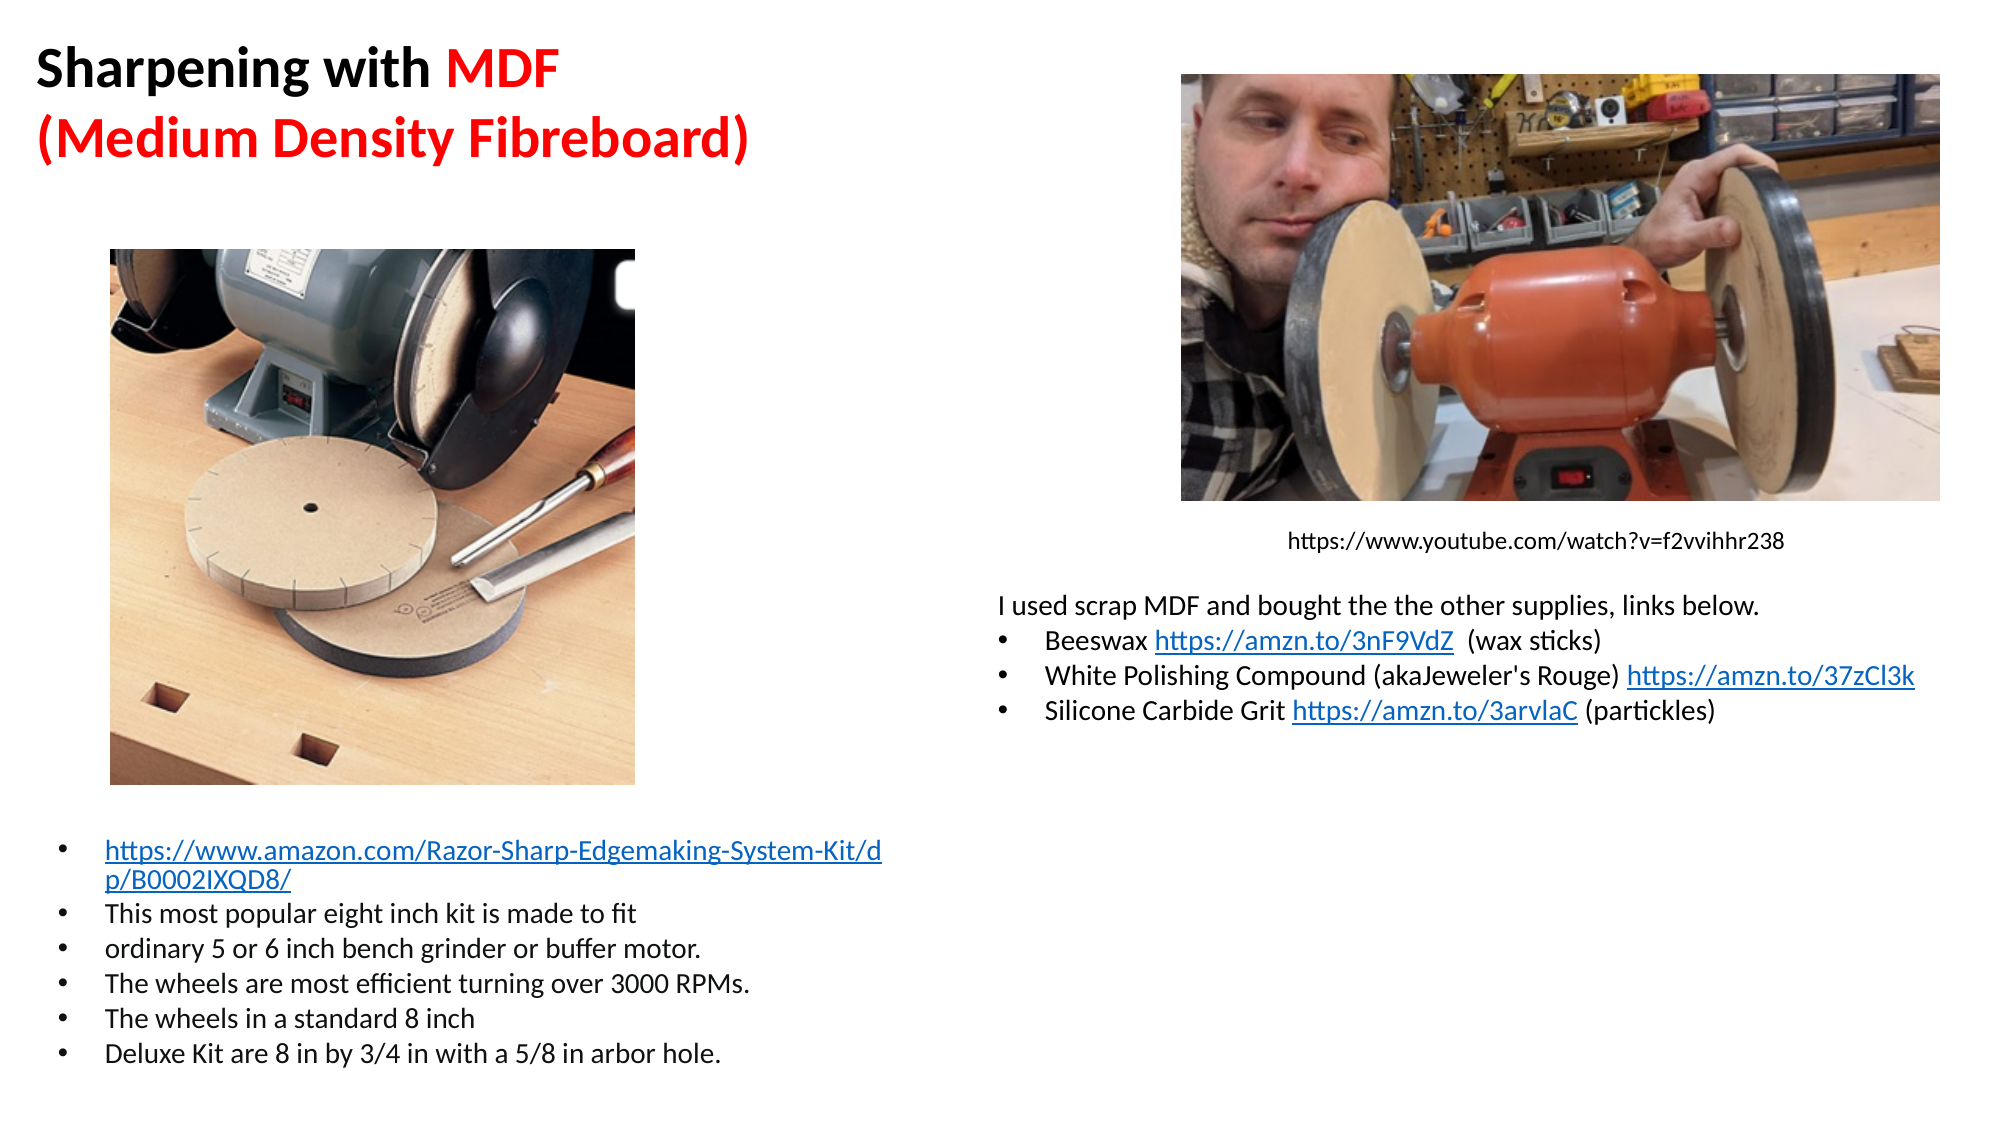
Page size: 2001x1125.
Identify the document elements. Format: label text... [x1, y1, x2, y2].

picture [1181, 74, 1940, 501]
text_box Sharpening with MDF (Medium Density Fibreboard) [22, 22, 930, 177]
text_box https://www.youtube.com/watch?v=f2vvihhr238 [1272, 517, 1849, 562]
text_box I used scrap MDF and bought the the other supplies, links below. Beeswax https://amzn.to/3nF9VdZ (wax sticks) White Polishing Compound (akaJeweler's Rouge) https://amzn.to/37zCl3k Silicone Carbide Grit https://amzn.to/3arvlaC (partickles) [983, 579, 1940, 734]
text_box https://www.amazon.com/Razor-Sharp-Edgemaking-System-Kit/dp/B0002IXQD8/ This most popular eight inch kit is made to fit ordinary 5 or 6 inch bench grinder or buffer motor. The wheels are most efficient turning over 3000 RPMs. The wheels in a standard 8 inch Deluxe Kit are 8 in by 3/4 in with a 5/8 in arbor hole. [43, 823, 909, 1048]
picture [110, 249, 635, 785]
